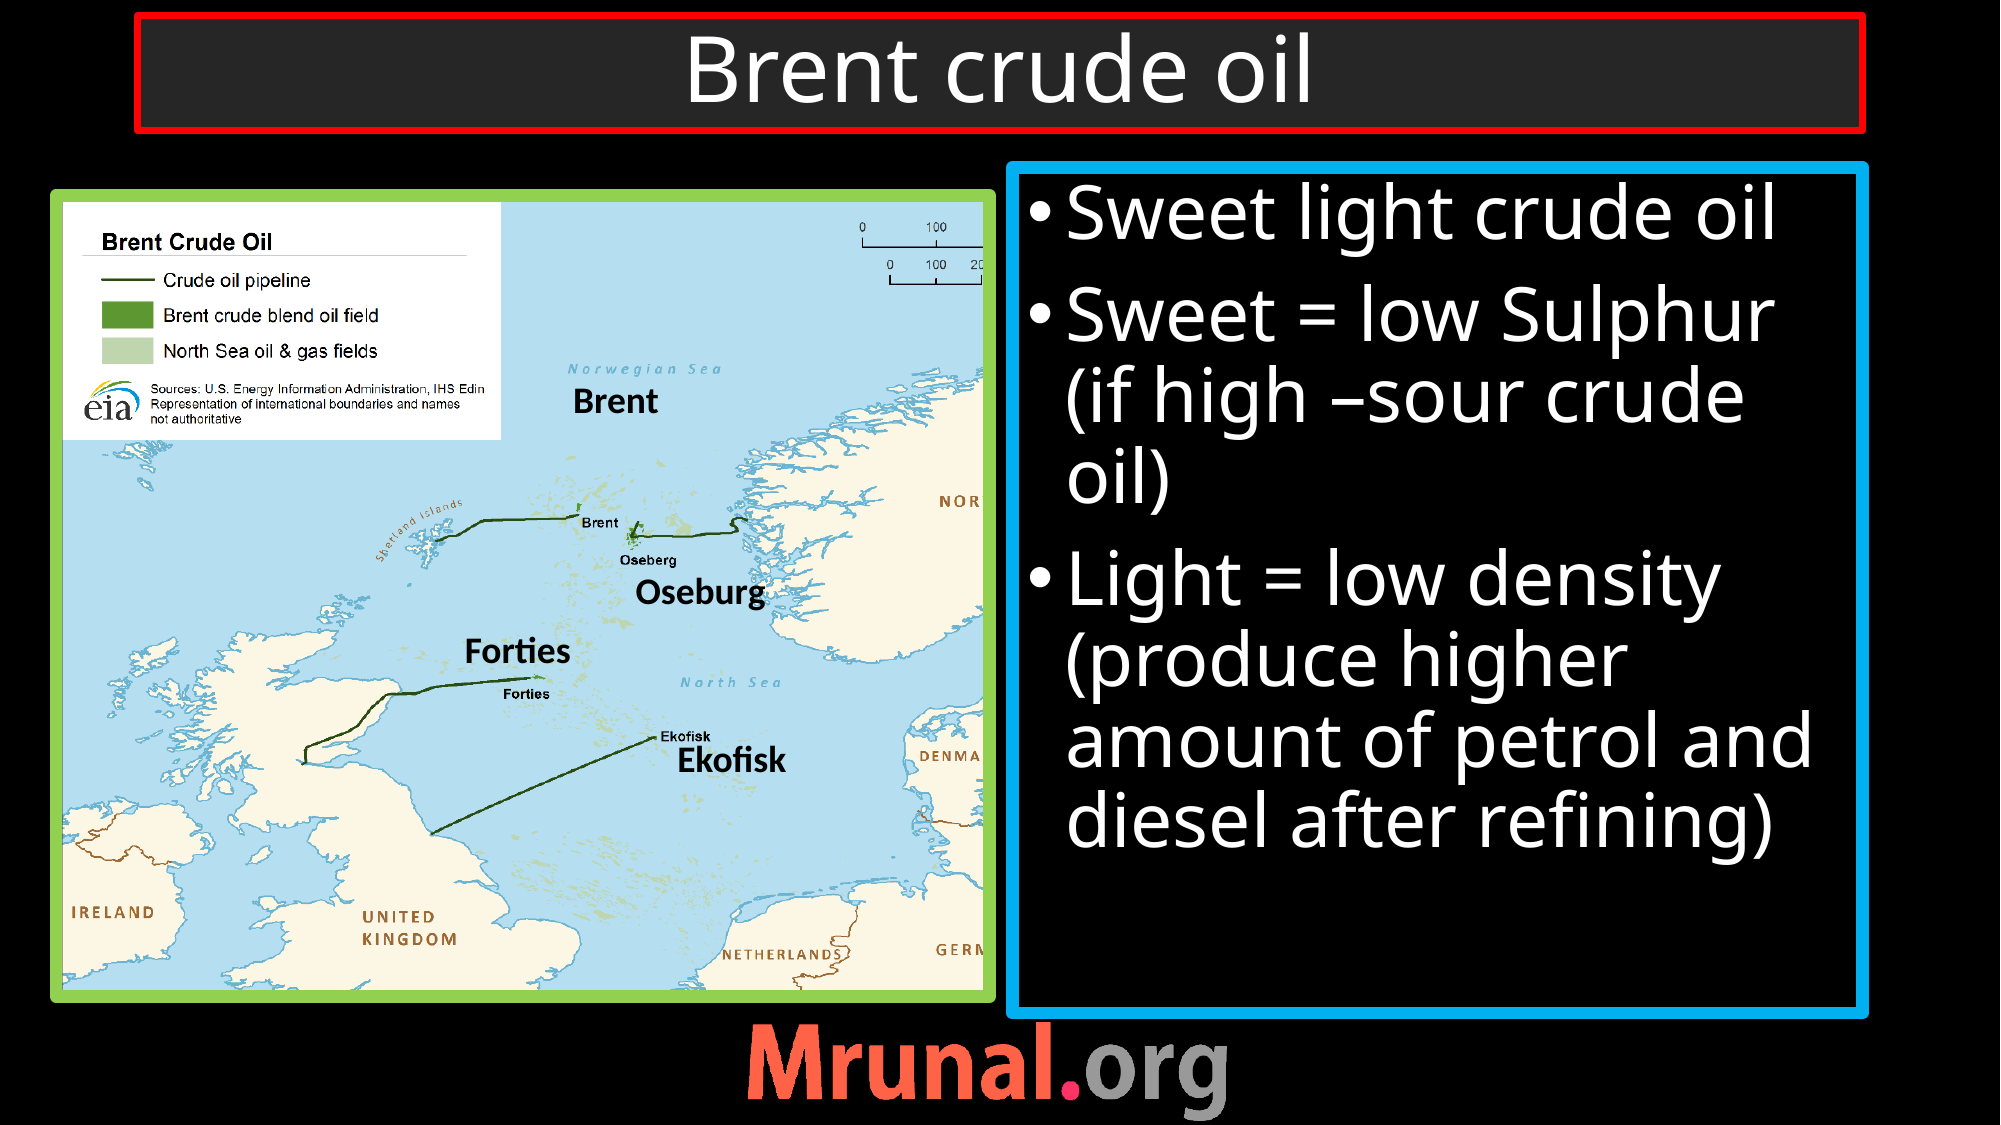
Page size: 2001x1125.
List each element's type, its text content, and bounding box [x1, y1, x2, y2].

title Brent crude oil [134, 12, 1866, 134]
list Sweet light crude oil Sweet = low Sulphur (if high –sour crude oil) Light = low density (produce higher amount of petrol and diesel after refining) [1006, 161, 1869, 1019]
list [62, 201, 984, 991]
picture [741, 1005, 1230, 1125]
